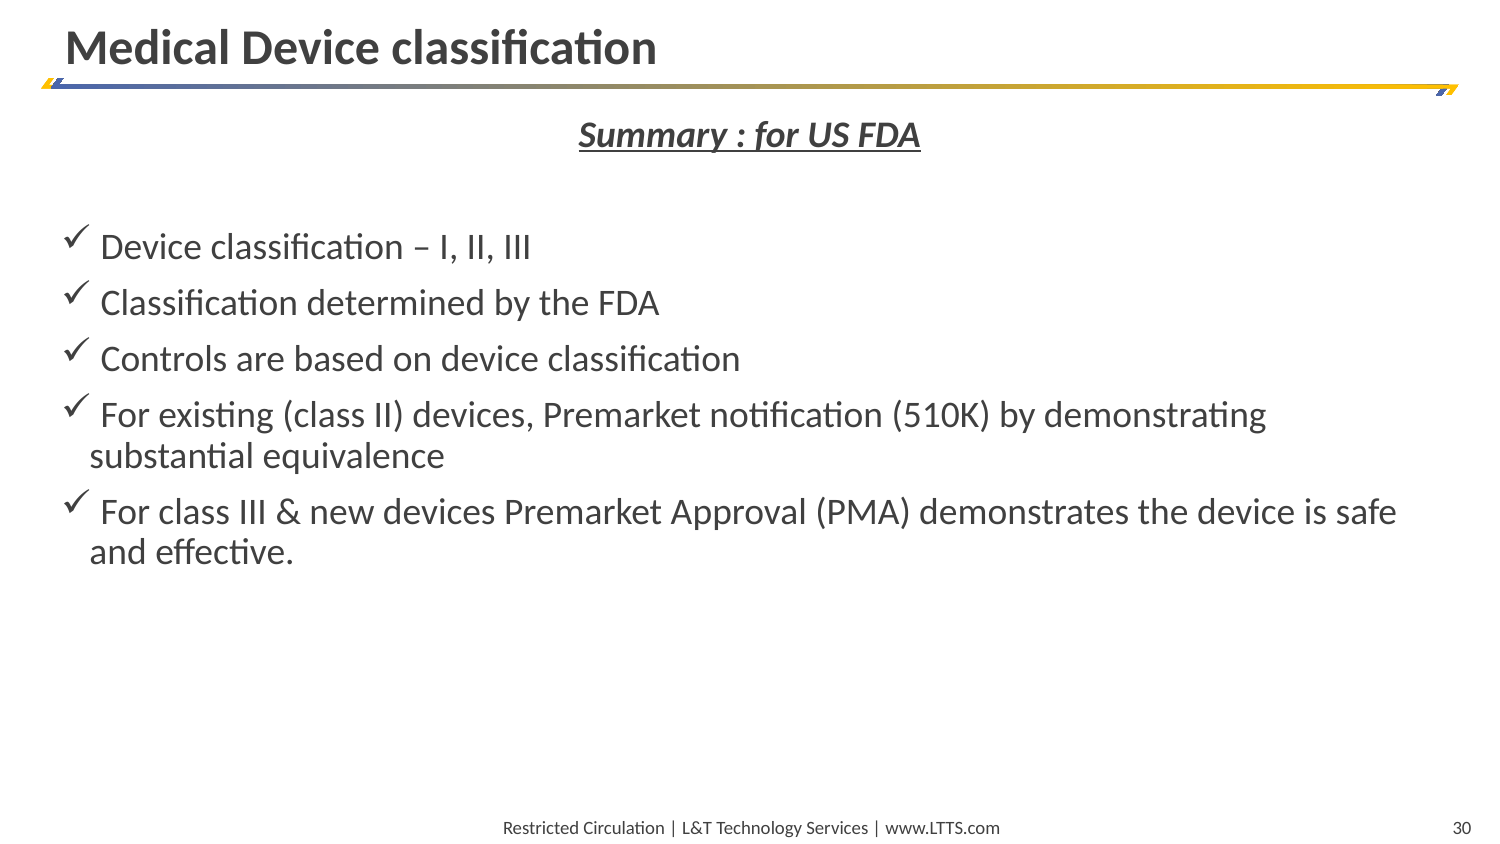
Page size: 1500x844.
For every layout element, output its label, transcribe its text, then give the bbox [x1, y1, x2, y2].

text_box Summary : for US FDA Device classification – I, II, III Classification determined by the FDA Controls are based on device classification For existing (class II) devices, Premarket notification (510K) by demonstrating substantial equivalence For class III & new devices Premarket Approval (PMA) demonstrates the device is safe and effective. [49, 109, 1450, 797]
text_box Medical Device classification [49, 0, 1450, 83]
